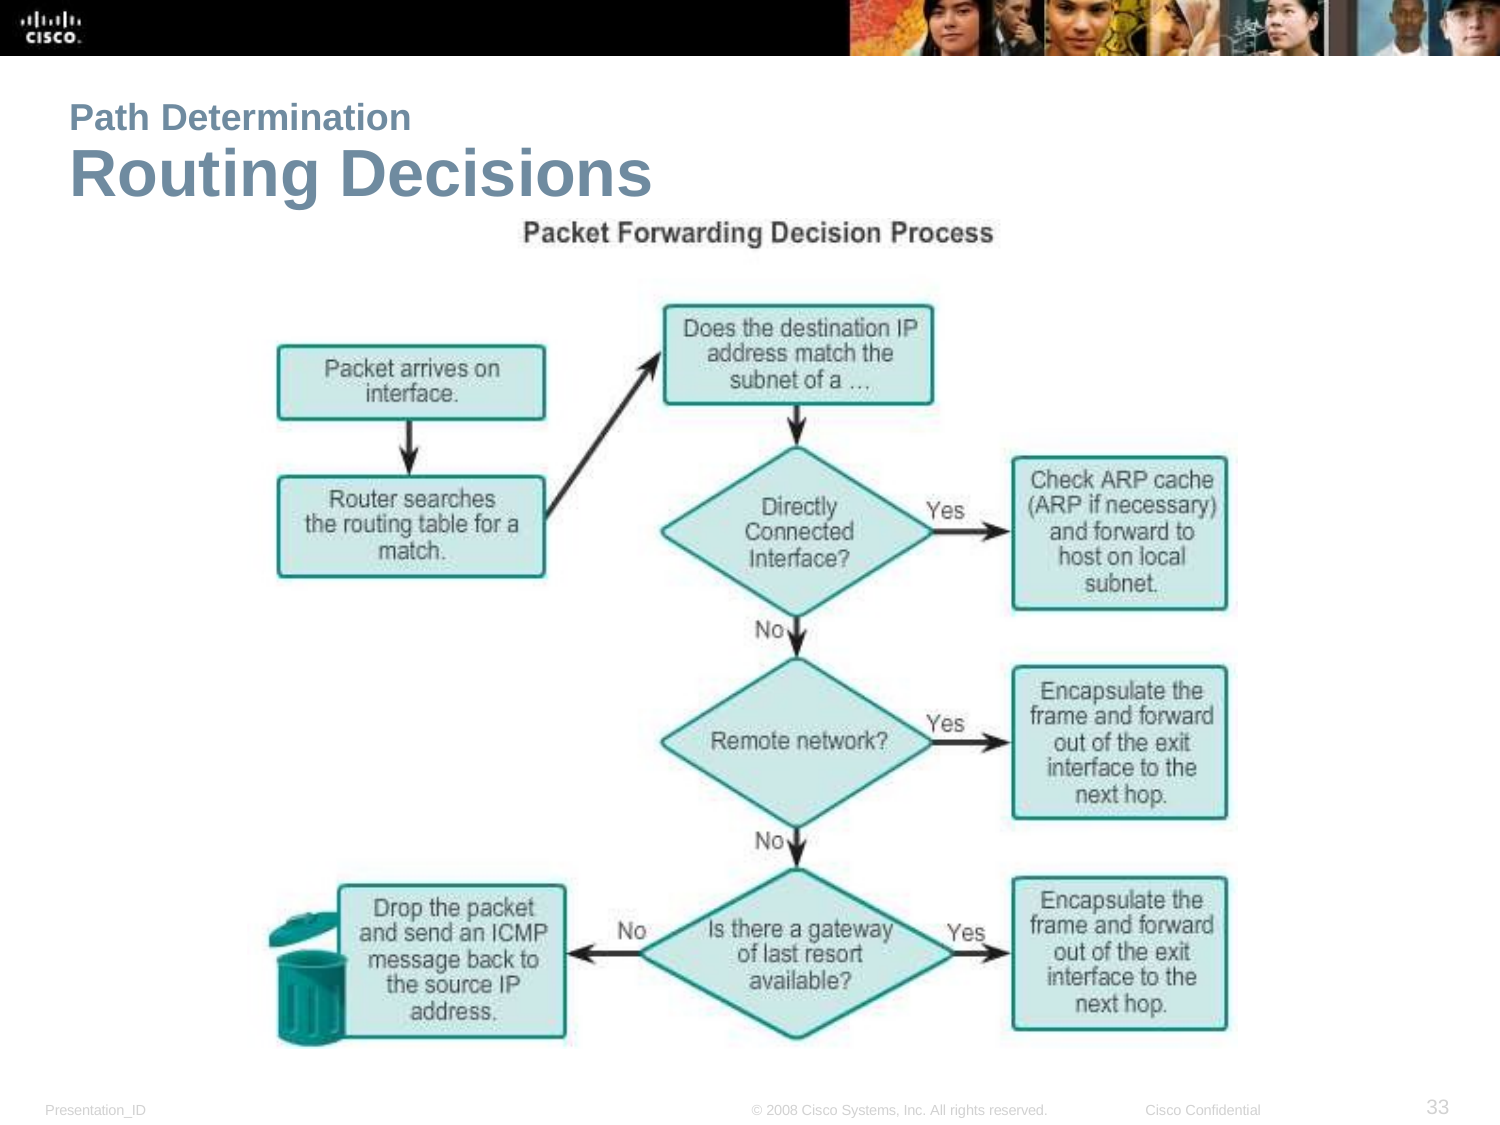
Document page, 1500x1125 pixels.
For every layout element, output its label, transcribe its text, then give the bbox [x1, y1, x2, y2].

text_box [247, 218, 1238, 1049]
picture [0, 0, 1500, 56]
text_box Path Determination [67, 91, 415, 127]
text_box <number> [1422, 1093, 1454, 1125]
text_box Presentation_ID [43, 1100, 151, 1119]
text_box Cisco Confidential [1143, 1100, 1264, 1125]
text_box Routing Decisions [67, 127, 656, 318]
text_box © 2008 Cisco Systems, Inc. All rights reserved. [749, 1100, 1058, 1125]
